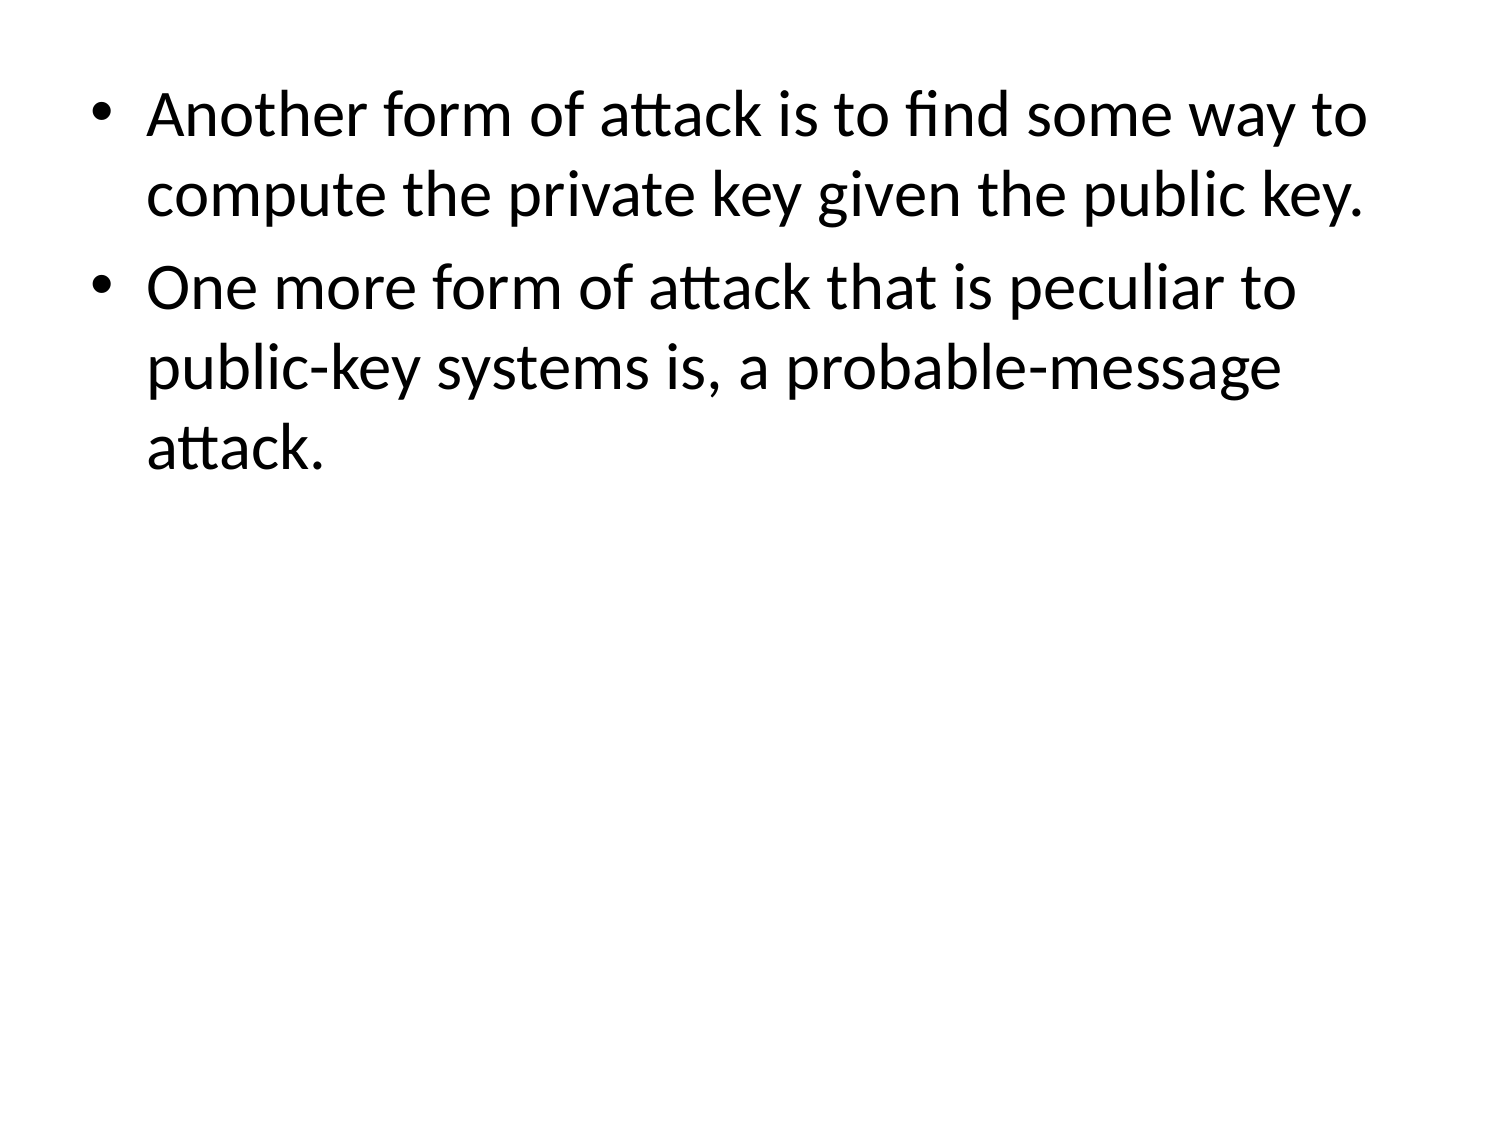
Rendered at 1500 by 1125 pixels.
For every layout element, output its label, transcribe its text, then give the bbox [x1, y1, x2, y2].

list Another form of attack is to find some way to compute the private key given the public key. One more form of attack that is peculiar to public-key systems is, a probable-message attack. [75, 62, 1425, 1005]
